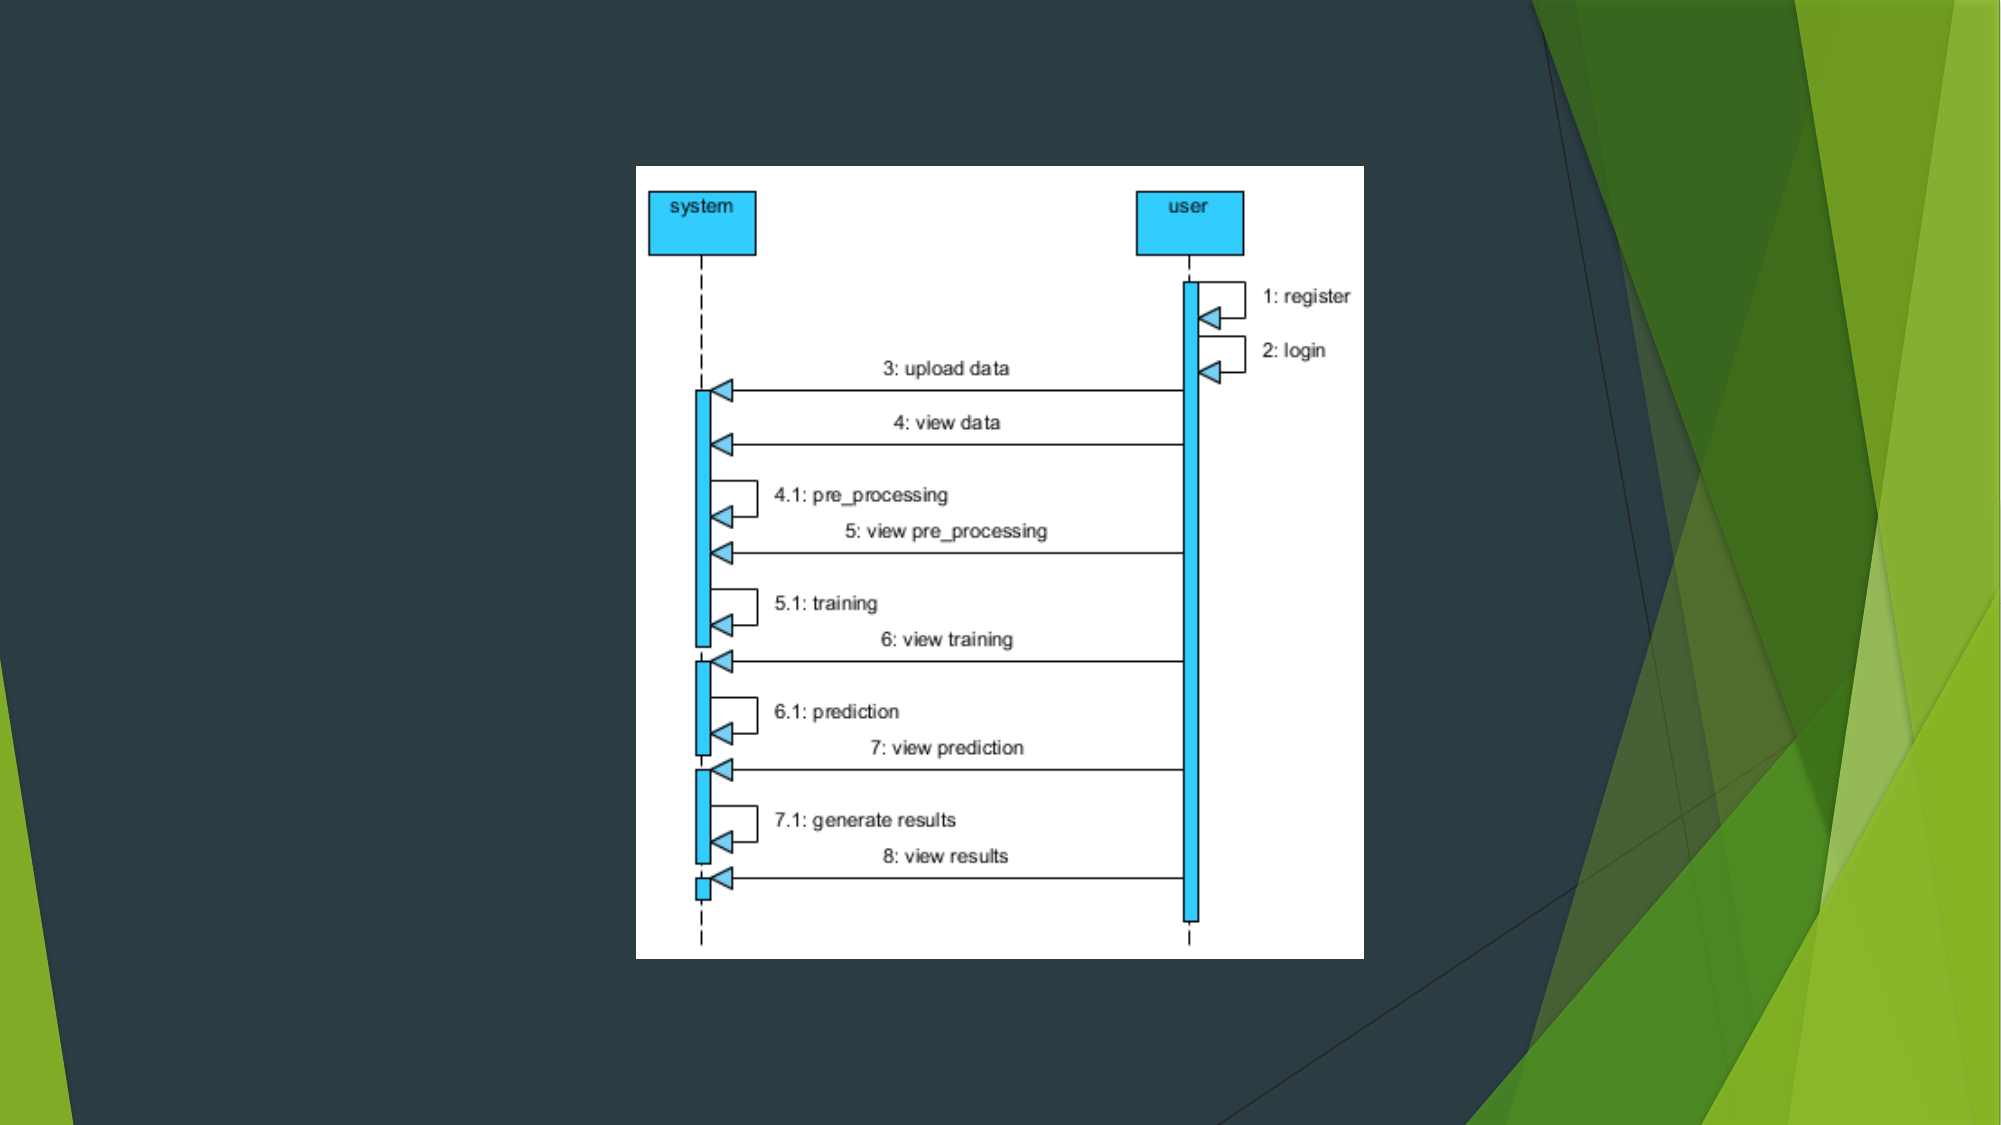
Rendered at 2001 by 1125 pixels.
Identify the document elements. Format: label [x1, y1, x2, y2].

picture [635, 165, 1365, 960]
